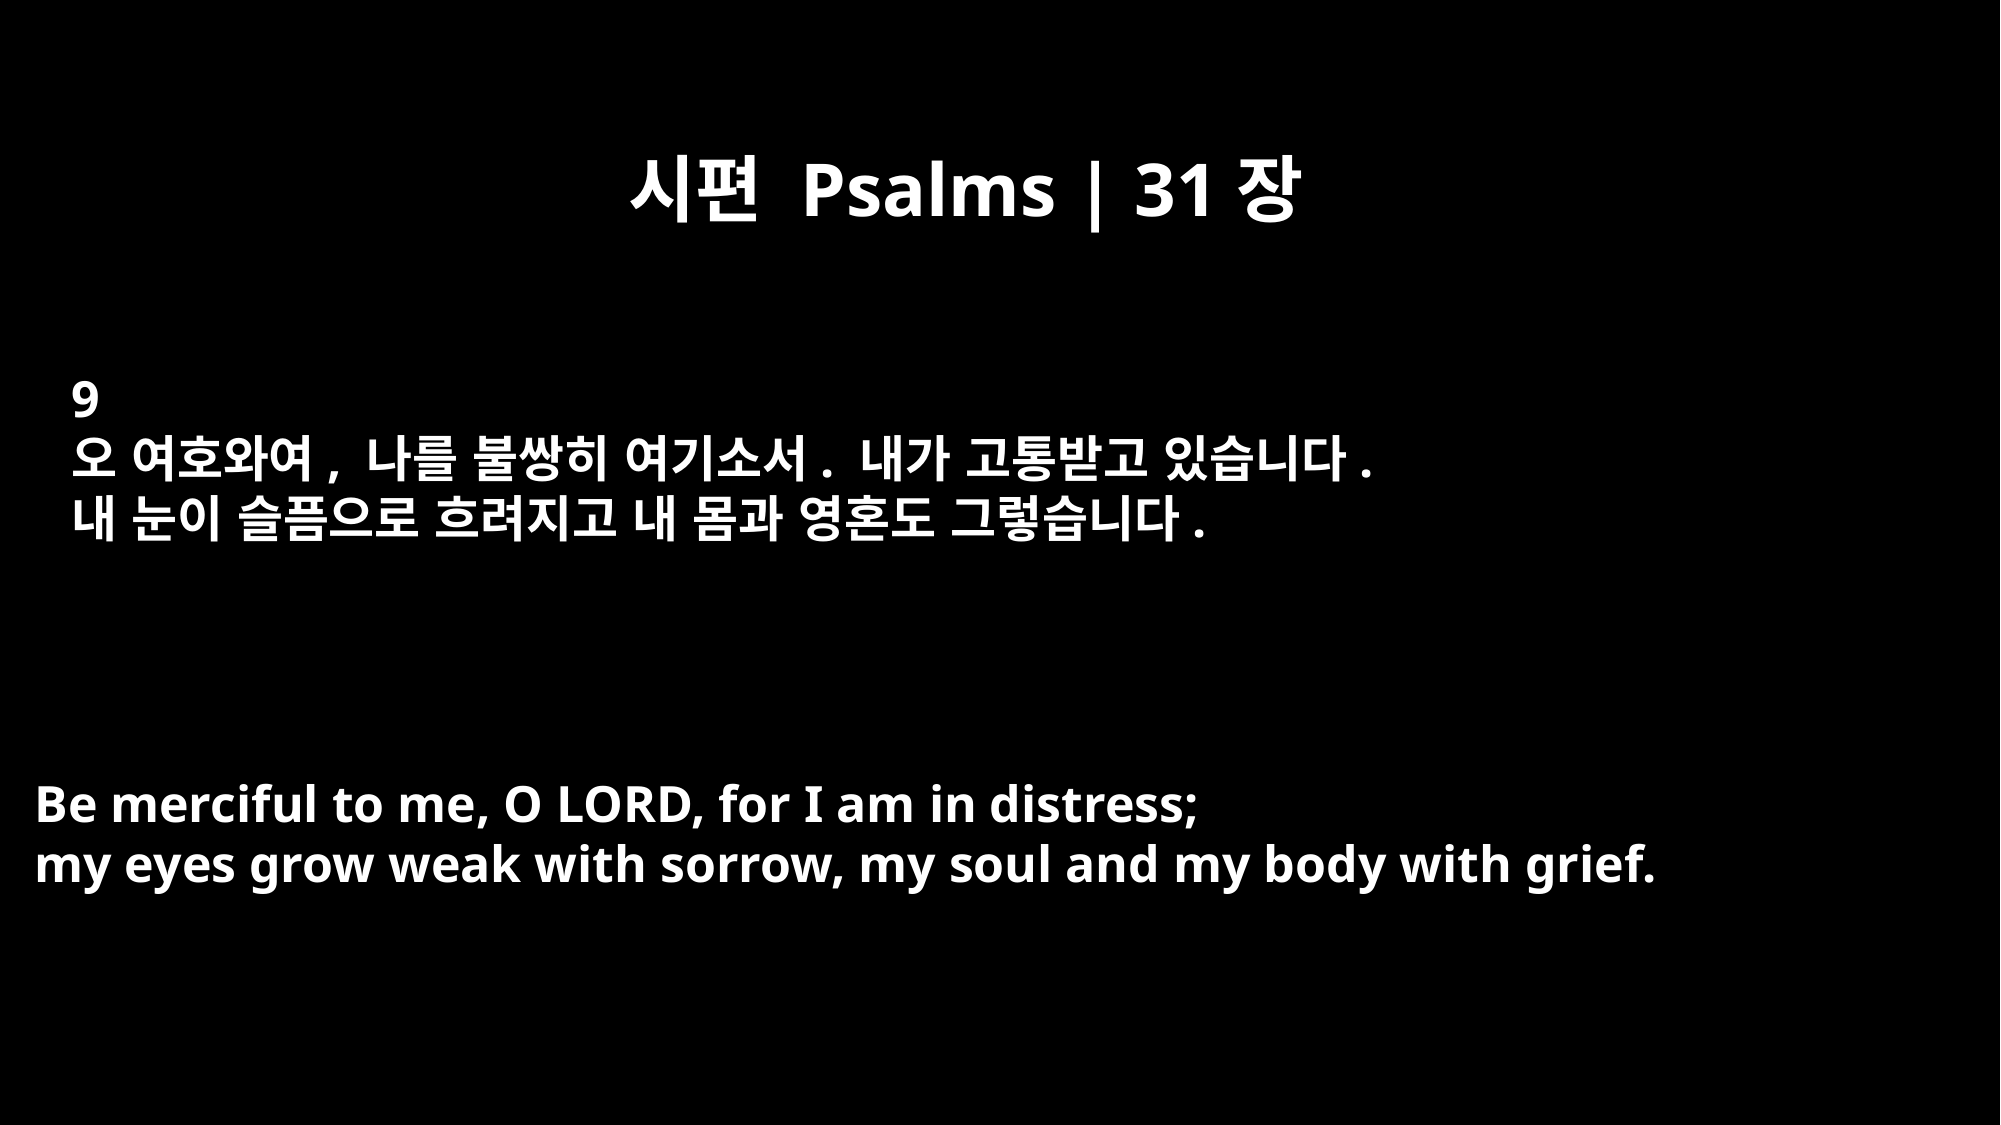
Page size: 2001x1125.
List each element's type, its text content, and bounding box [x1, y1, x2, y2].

text_box Be merciful to me, O LORD, for I am in distress; my eyes grow weak with sorrow, my soul and my body with grief. [19, 764, 1673, 900]
text_box 9 오 여호와여, 나를 불쌍히 여기소서. 내가 고통받고 있습니다. 내 눈이 슬픔으로 흐려지고 내 몸과 영혼도 그렇습니다. [56, 359, 1402, 555]
text_box 시편 Psalms | 31장 [613, 136, 1319, 239]
